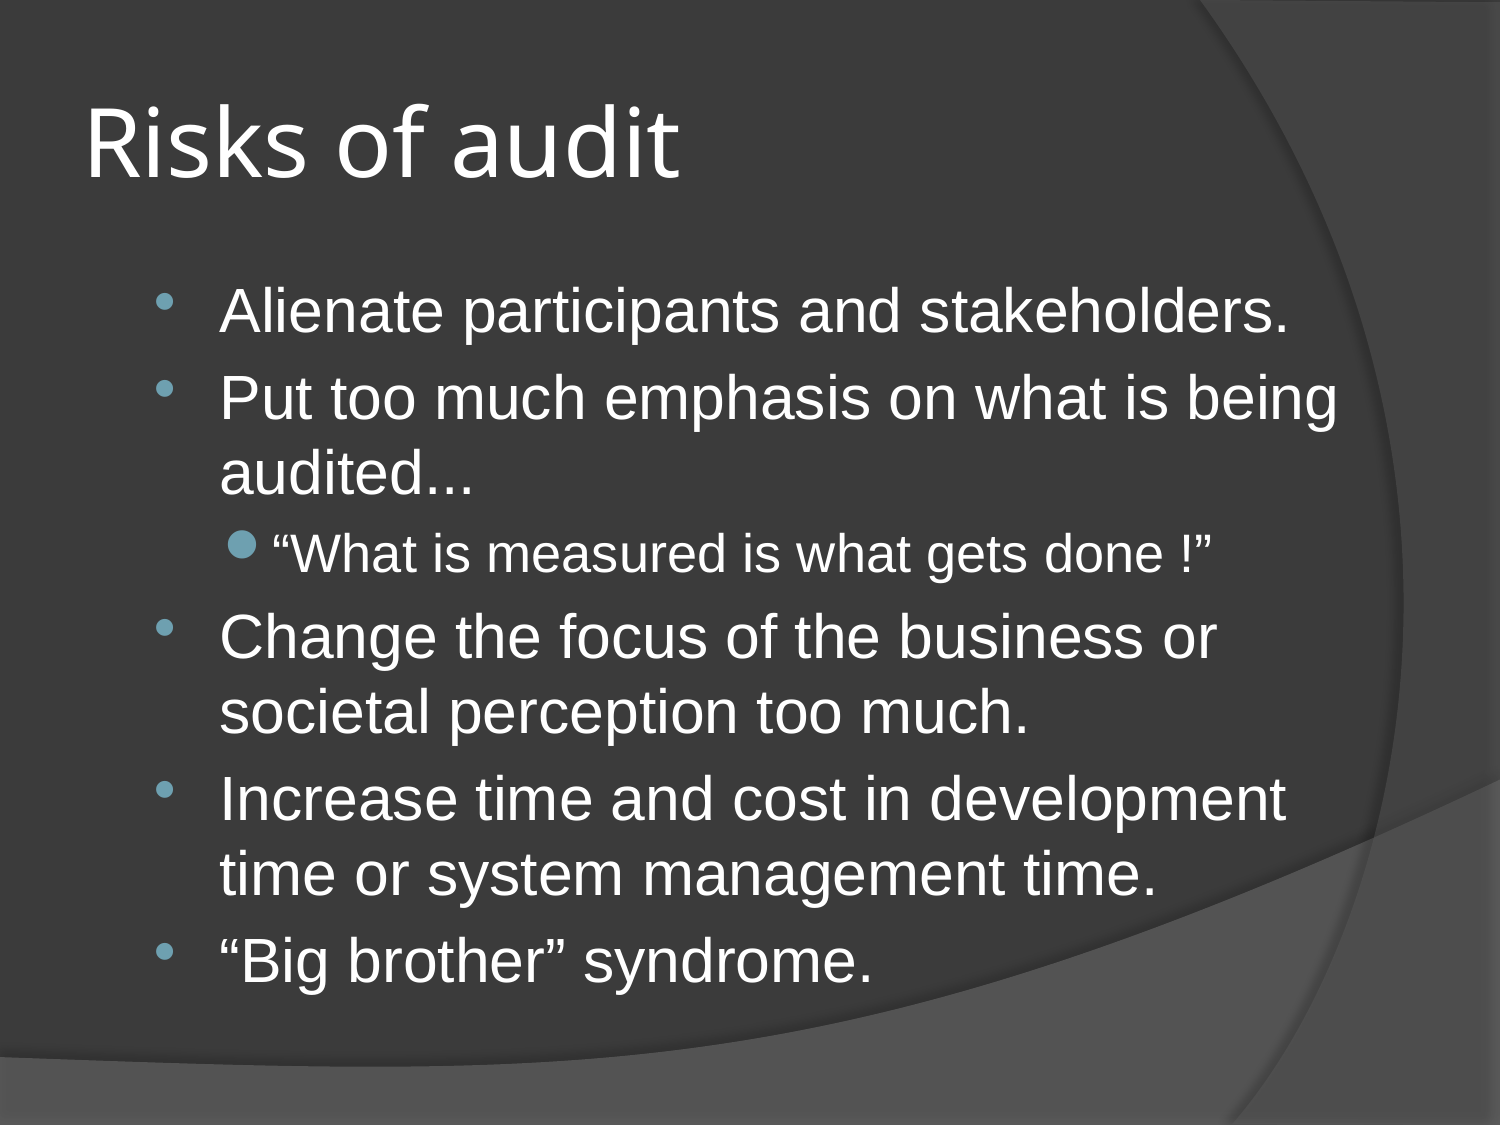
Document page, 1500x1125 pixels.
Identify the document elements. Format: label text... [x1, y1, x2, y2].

list Alienate participants and stakeholders. Put too much emphasis on what is being audited... “What is measured is what gets done !” Change the focus of the business or societal perception too much. Increase time and cost in development time or system management time. “Big brother” syndrome. [135, 262, 1436, 1005]
title Risks of audit [75, 45, 1300, 233]
